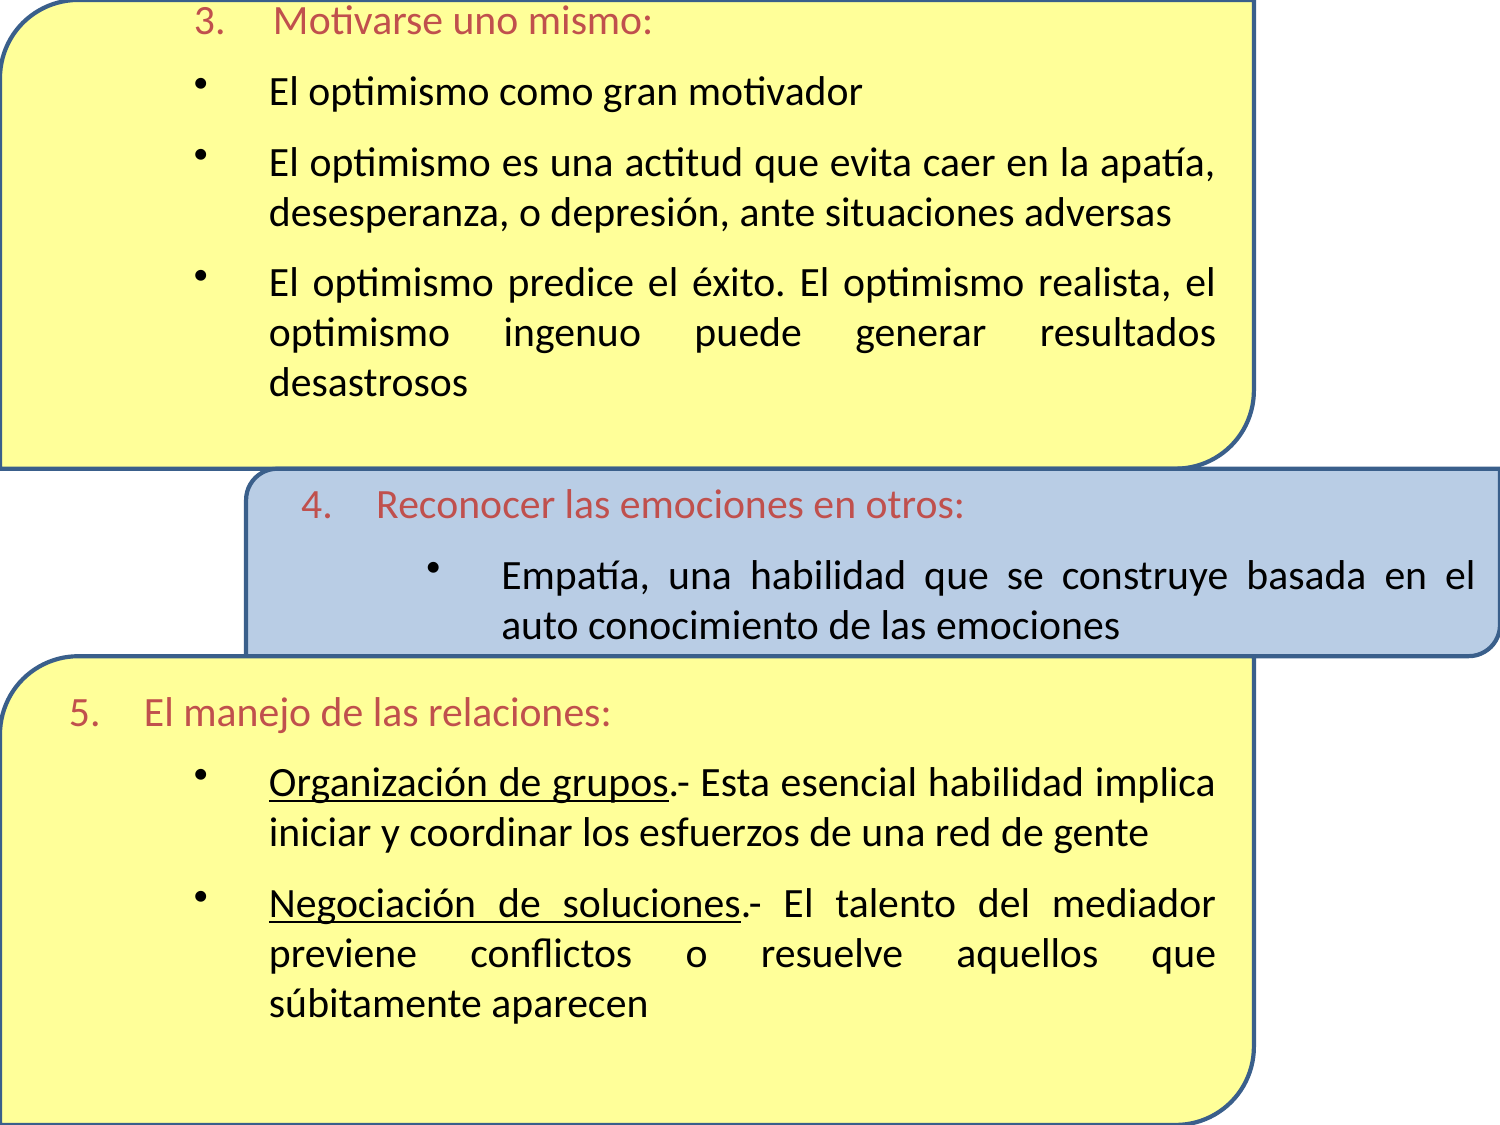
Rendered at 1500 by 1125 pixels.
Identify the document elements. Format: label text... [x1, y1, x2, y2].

text_box 3. Motivarse uno mismo: El optimismo como gran motivador El optimismo es una actitud que evita caer en la apatía, desesperanza, o depresión, ante situaciones adversas El optimismo predice el éxito. El optimismo realista, el optimismo ingenuo puede generar resultados desastrosos [0, 0, 1257, 471]
text_box Reconocer las emociones en otros: Empatía, una habilidad que se construye basada en el auto conocimiento de las emociones [243, 466, 1500, 659]
text_box El manejo de las relaciones: Organización de grupos.- Esta esencial habilidad implica iniciar y coordinar los esfuerzos de una red de gente Negociación de soluciones.- El talento del mediador previene conflictos o resuelve aquellos que súbitamente aparecen [0, 654, 1257, 1125]
